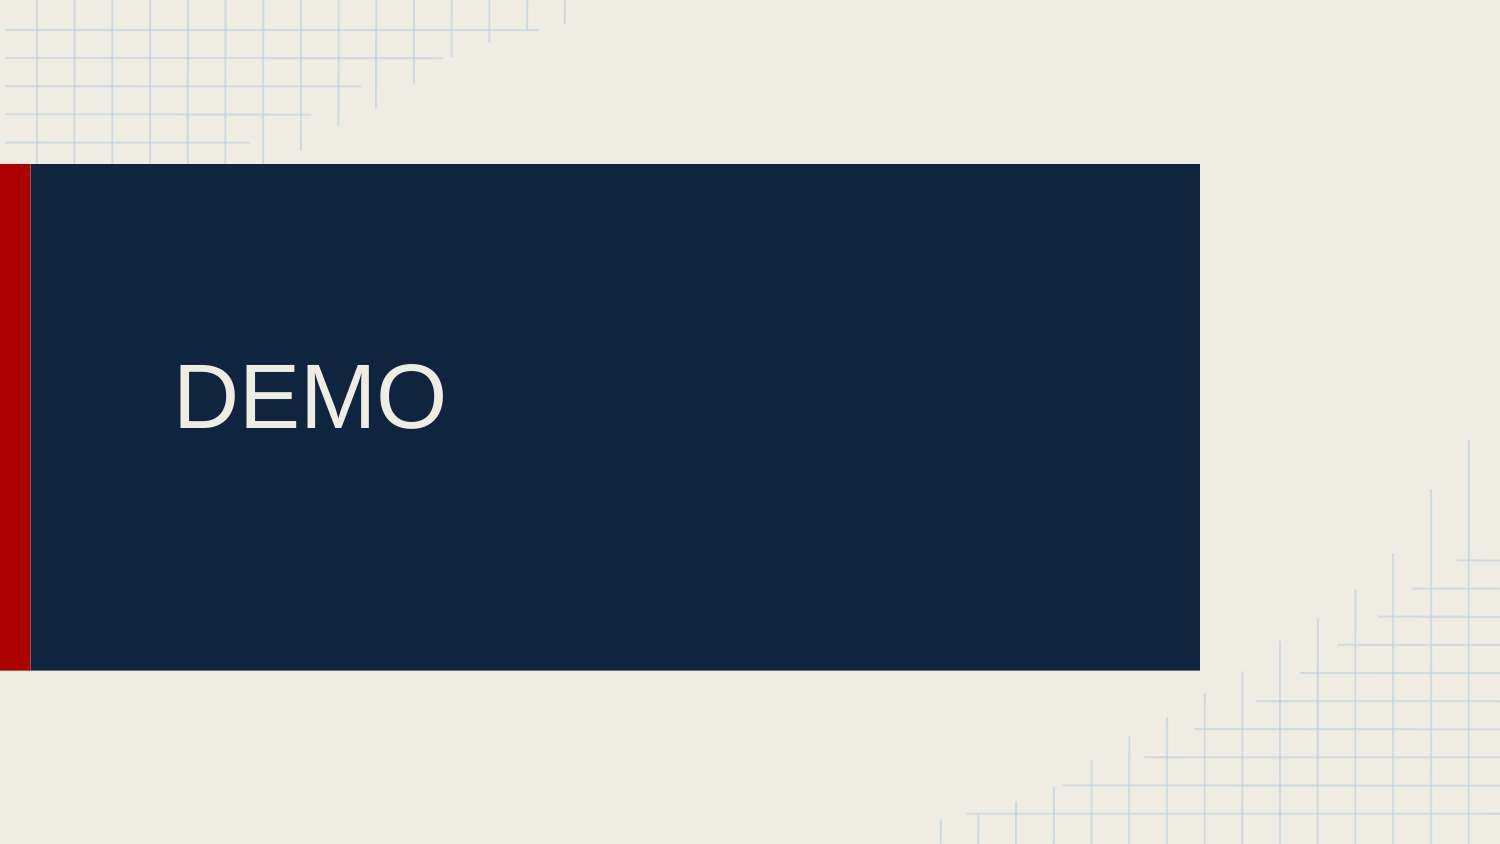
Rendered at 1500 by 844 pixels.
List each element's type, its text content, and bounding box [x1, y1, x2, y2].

title DEMO [112, 298, 1163, 463]
